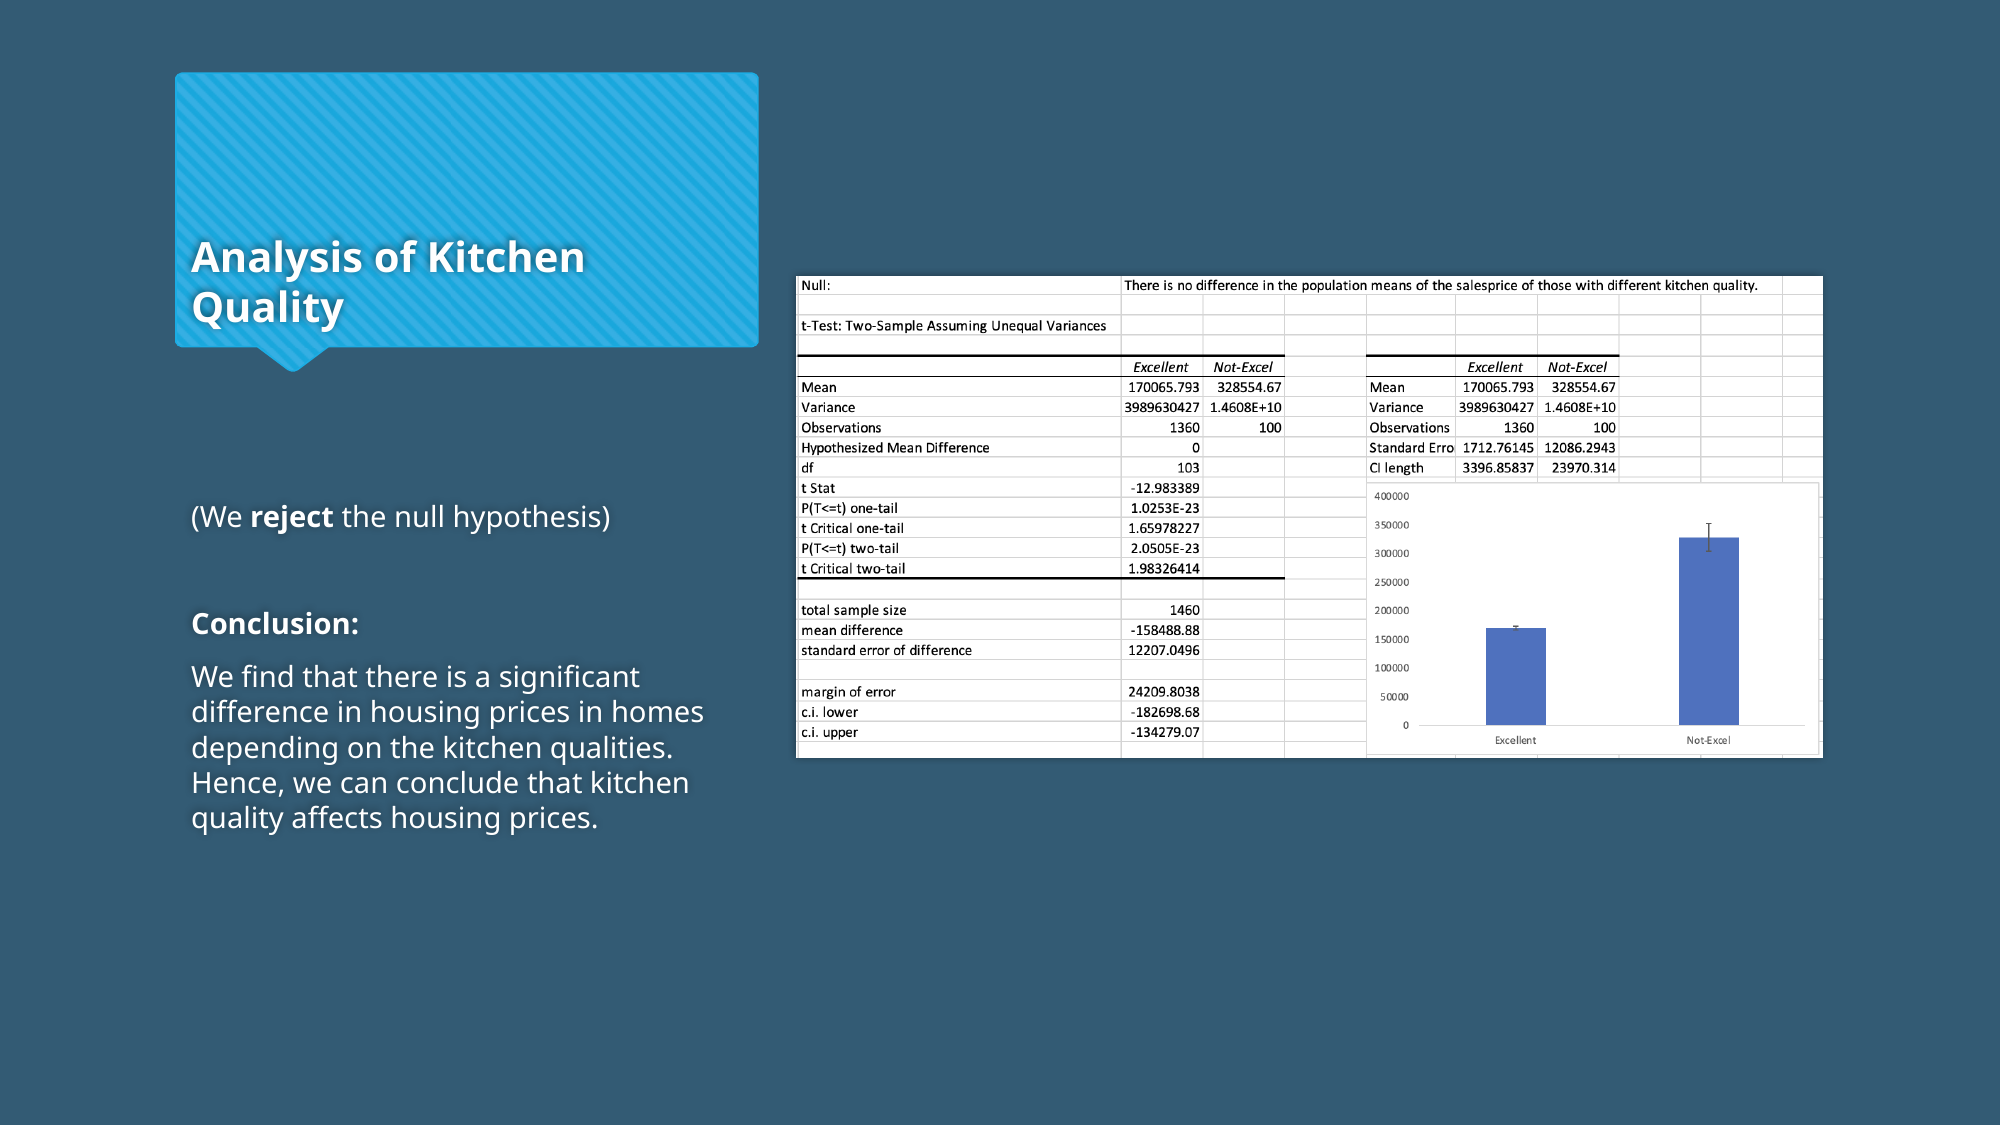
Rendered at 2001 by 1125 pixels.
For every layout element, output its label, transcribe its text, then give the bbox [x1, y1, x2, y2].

title Analysis of Kitchen Quality [176, 73, 758, 339]
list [796, 276, 1823, 758]
list (We reject the null hypothesis) Conclusion: We find that there is a significant difference in housing prices in homes depending on the kitchen qualities. Hence, we can conclude that kitchen quality affects housing prices. [176, 370, 758, 962]
